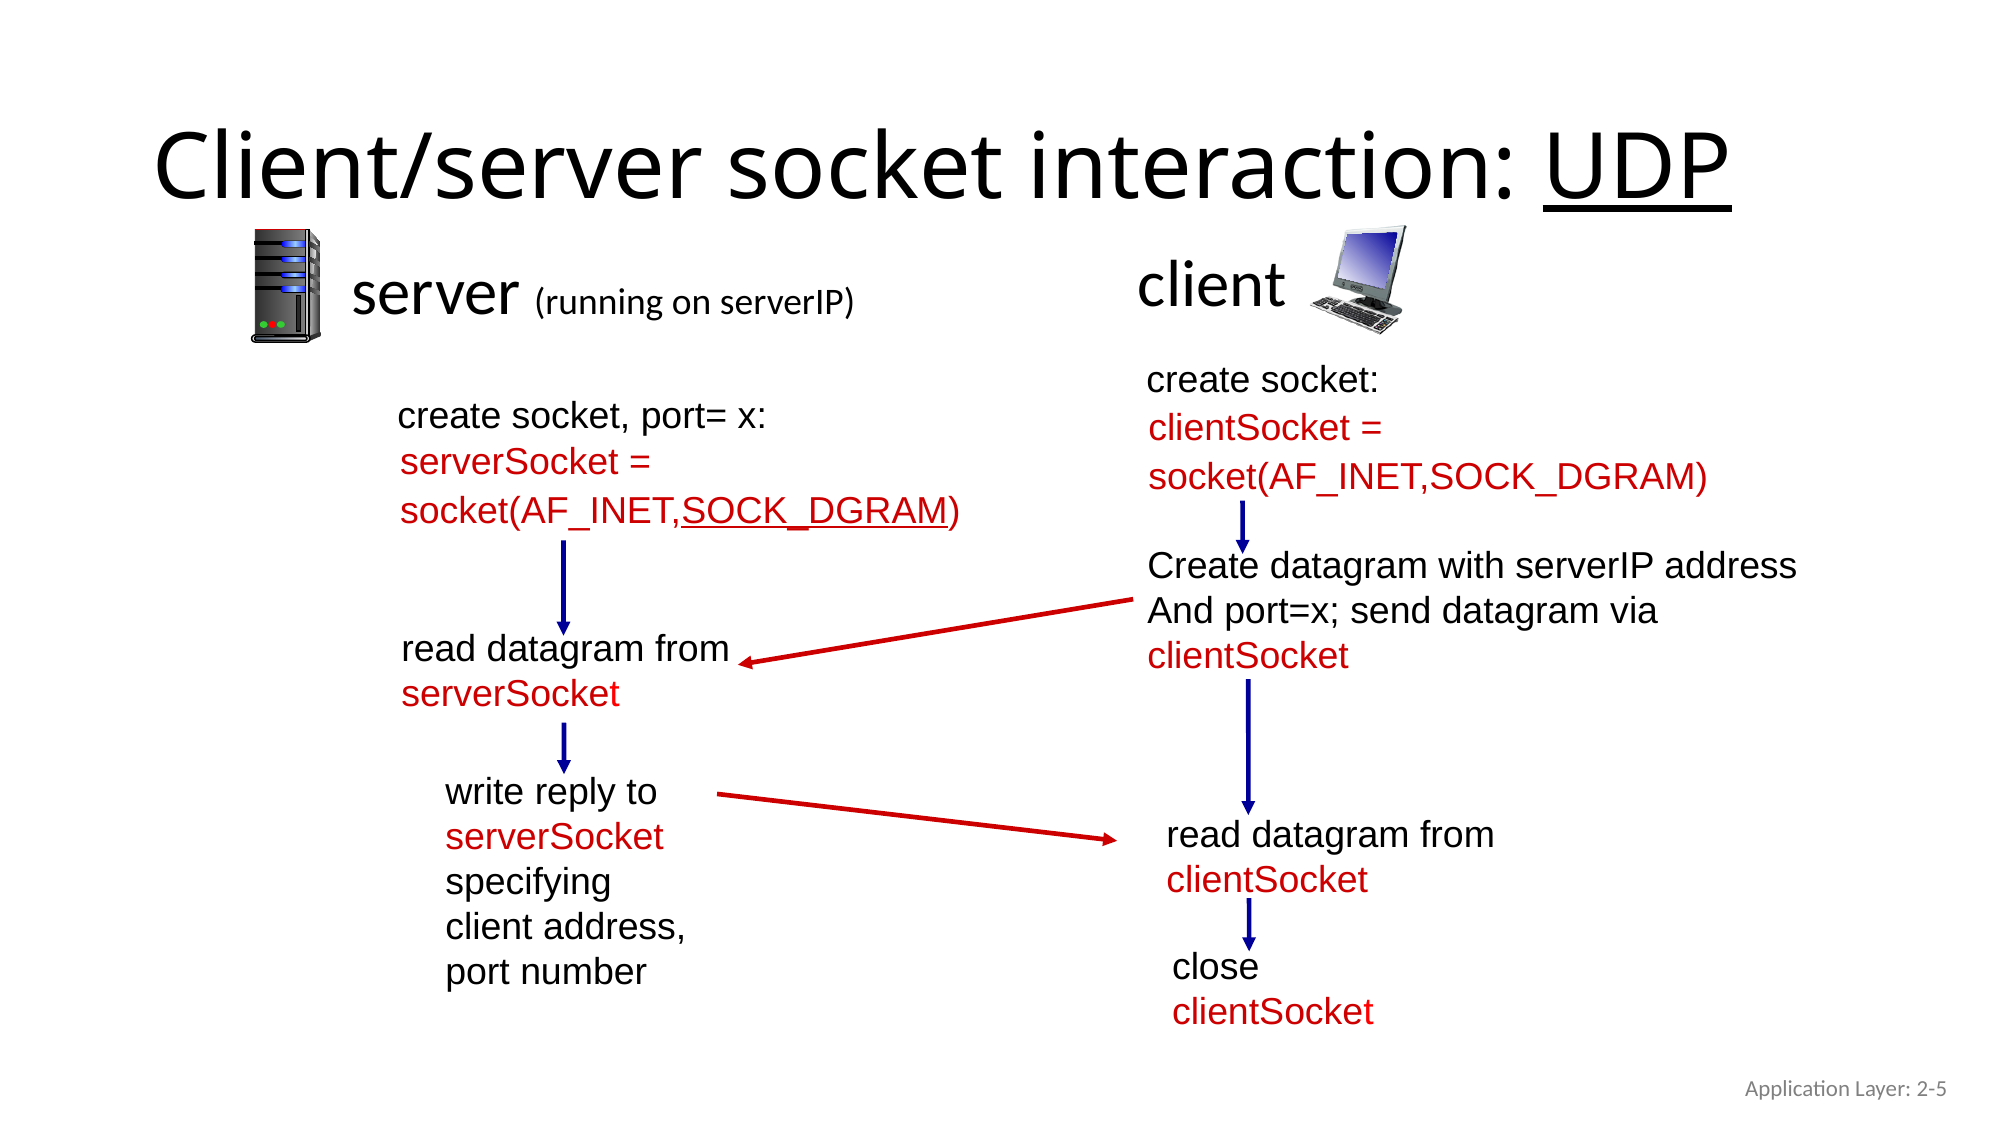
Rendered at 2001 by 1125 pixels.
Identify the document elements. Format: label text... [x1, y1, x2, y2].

text_box create socket, port= x: [382, 383, 783, 444]
slide_number Application Layer: 2-5 [1512, 1056, 1963, 1117]
text_box client [1123, 232, 1286, 328]
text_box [1286, 220, 1409, 343]
text_box [748, 599, 1128, 669]
text_box server (running on serverIP) [336, 240, 871, 336]
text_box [1128, 347, 1818, 685]
text_box serverSocket = socket(AF_INET,SOCK_DGRAM) [385, 432, 976, 539]
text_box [427, 722, 1118, 1002]
title Client/server socket interaction: UDP [137, 59, 1863, 278]
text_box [1149, 685, 1513, 1040]
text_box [251, 229, 321, 343]
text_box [384, 540, 748, 723]
